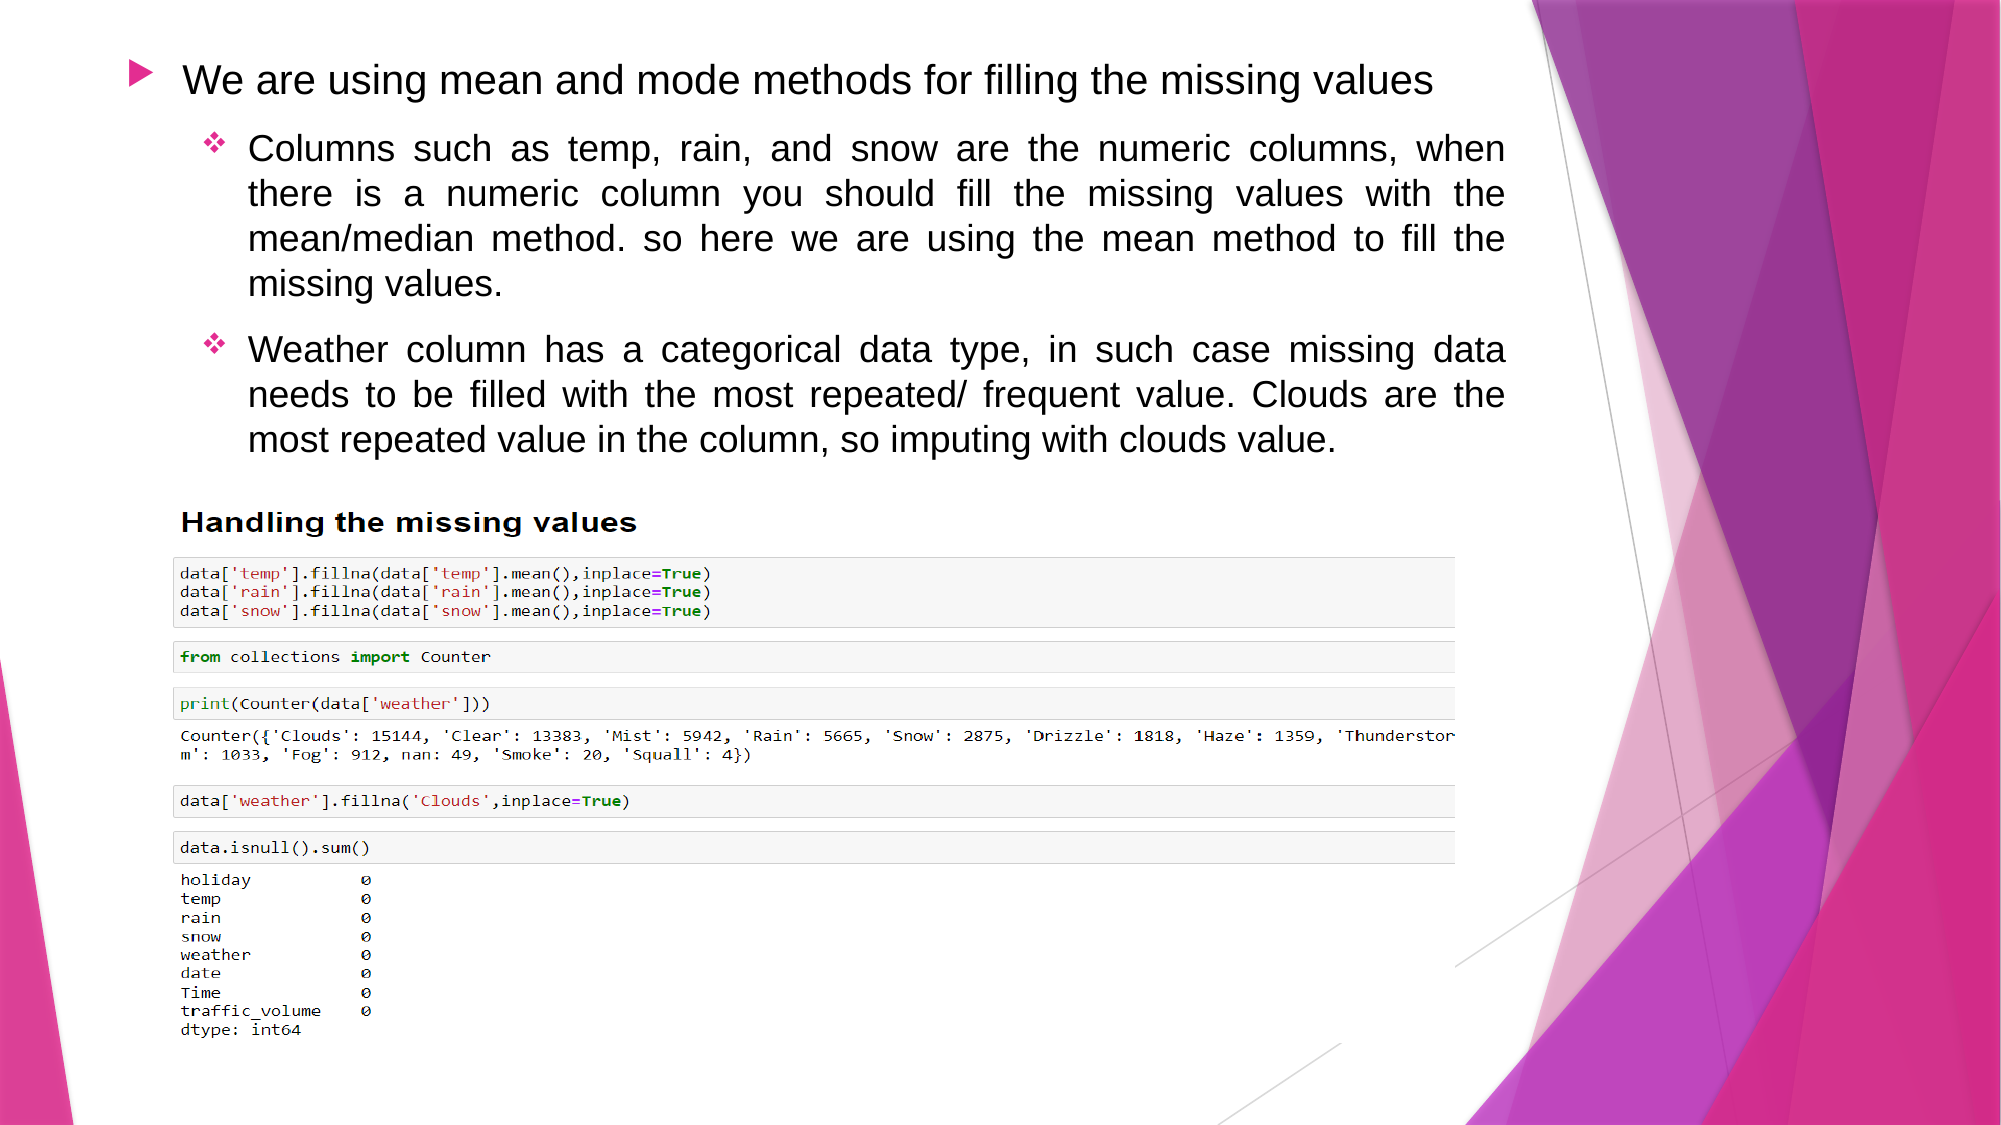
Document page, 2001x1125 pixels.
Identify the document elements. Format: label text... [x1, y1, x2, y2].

picture [168, 505, 1455, 1044]
list We are using mean and mode methods for filling the missing values Columns such as temp, rain, and snow are the numeric columns, when there is a numeric column you should fill the missing values with the mean/median method. so here we are using the mean method to fill the missing values. Weather column has a categorical data type, in such case missing data needs to be filled with the most repeated/ frequent value. Clouds are the most repeated value in the column, so imputing with clouds value. [111, 45, 1522, 1043]
